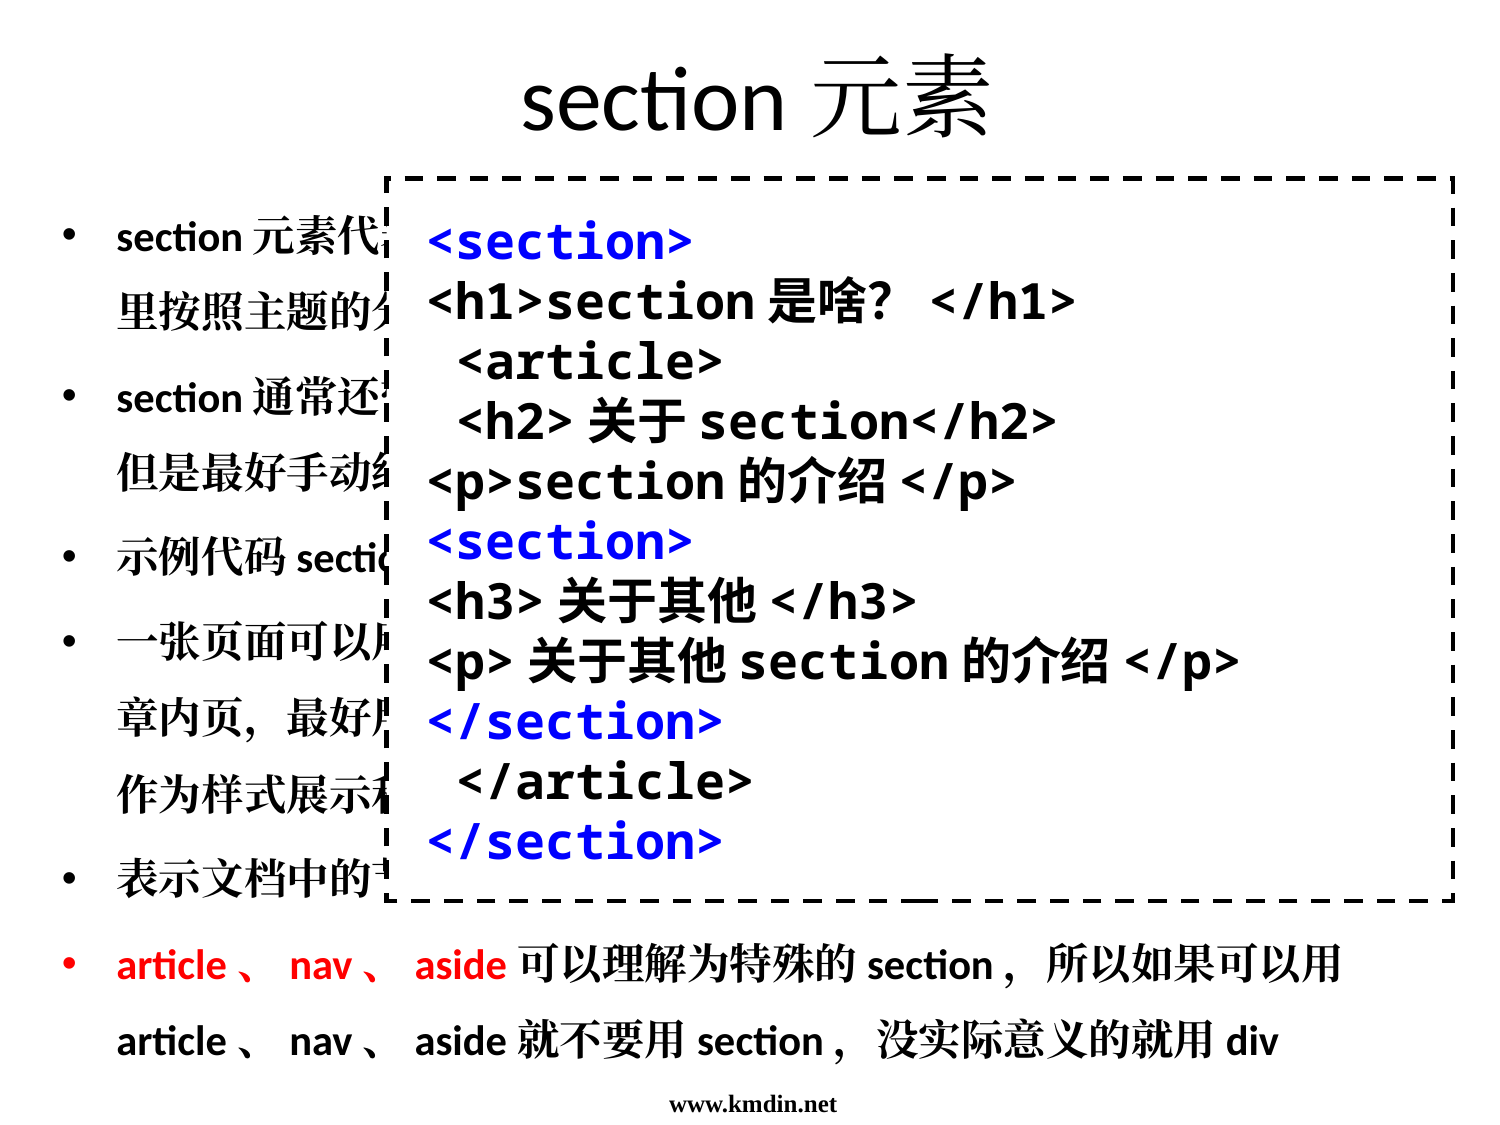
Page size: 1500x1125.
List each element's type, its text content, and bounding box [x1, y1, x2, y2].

text_box <section> <h1>section是啥？</h1> <article> <h2>关于section</h2> <p>section的介绍</p> <section> <h3>关于其他</h3> <p>关于其他section的介绍</p> </section> </article> </section> [386, 178, 1453, 901]
title section元素 [82, 0, 1432, 175]
list section元素代表文档中的“节”或“段”，“段”可以是指一篇文章里按照主题的分段；“节”可以是指一个页面里的分组。 section通常还带标题，虽然html5中section会自动给标题h1-h6降级，但是最好手动给他们降级。如下： 示例代码section使用注意： 一张页面可以用section划分为简介、文章条目和联系信息。不过在文章内页，最好用article。section不是一般意义上的容器元素，如果想作为样式展示和脚本的便利，可以用div。 表示文档中的节或者段； article、nav、aside可以理解为特殊的section，所以如果可以用article、nav、aside就不要用section，没实际意义的就用div [46, 175, 1454, 1079]
